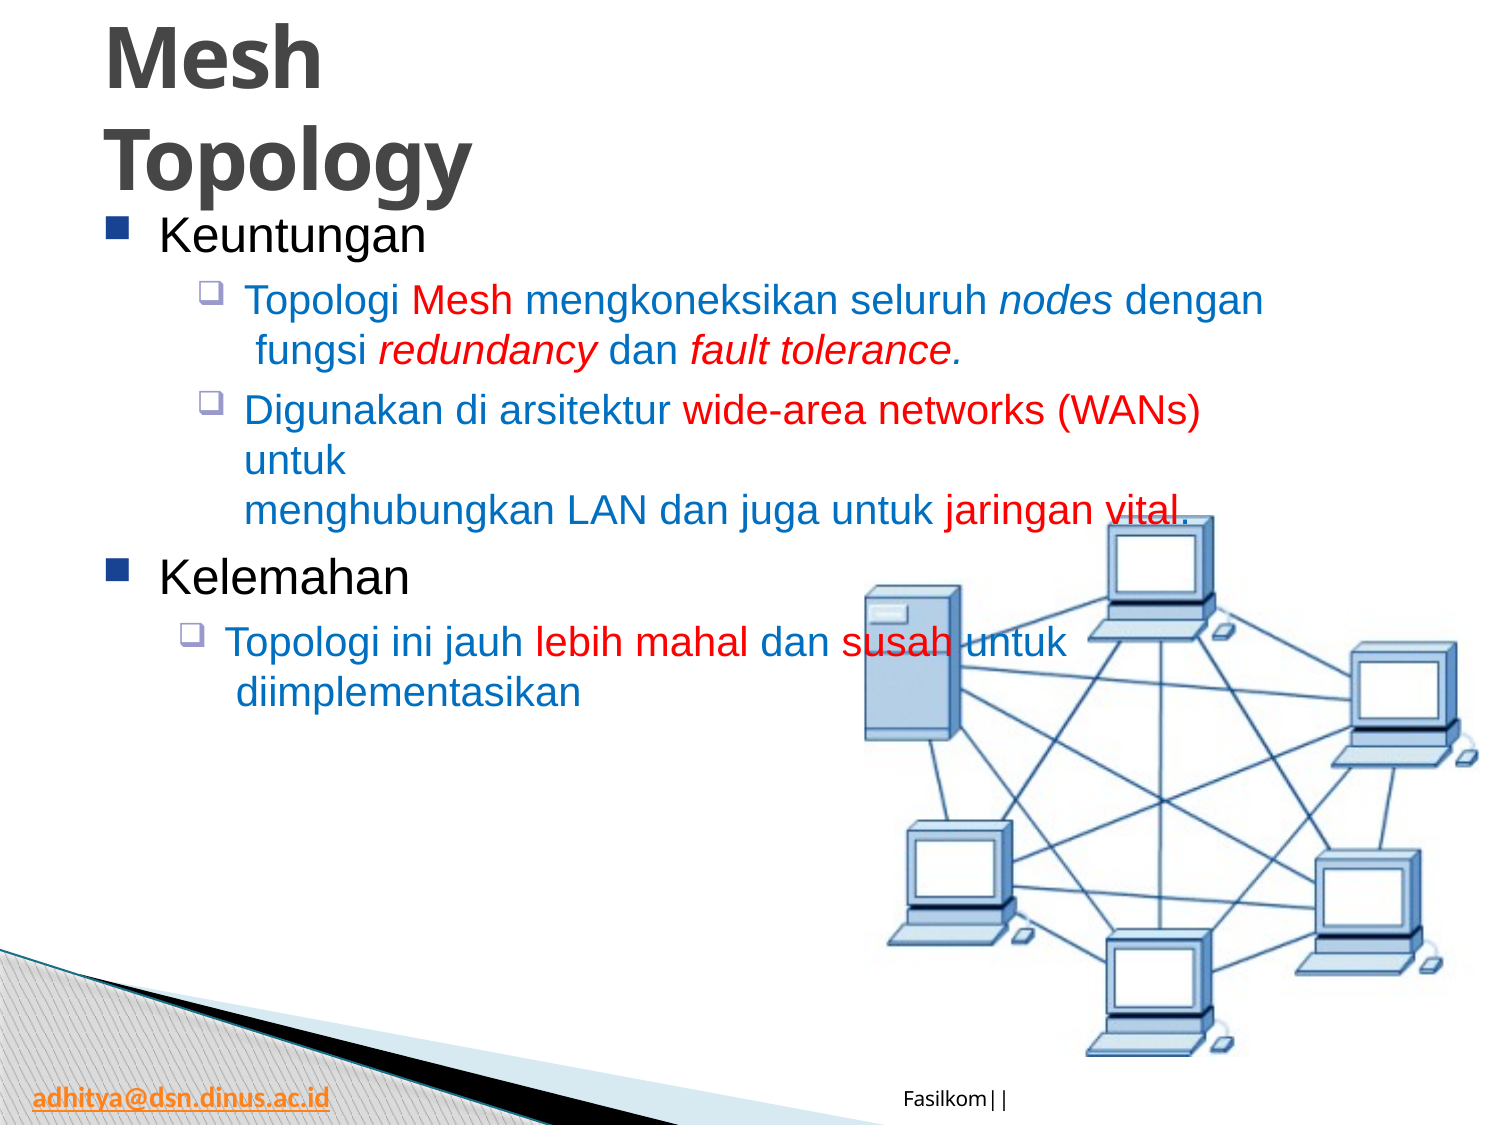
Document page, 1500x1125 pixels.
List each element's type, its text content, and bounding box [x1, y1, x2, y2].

text_box adhitya@dsn.dinus.ac.id [30, 1083, 334, 1114]
footer Fasilkom|| 10/3/2014 [718, 715, 1105, 1112]
text_box Keuntungan Topologi Mesh mengkoneksikan seluruh nodes dengan fungsi redundancy dan fault tolerance. Digunakan di arsitektur wide-area networks (WANs) untuk menghubungkan LAN dan juga untuk jaringan vital. Kelemahan Topologi ini jauh lebih mahal dan susah untuk diimplementasikan [100, 188, 1316, 715]
text_box [1105, 515, 1480, 1057]
title Mesh Topology [100, 0, 654, 188]
